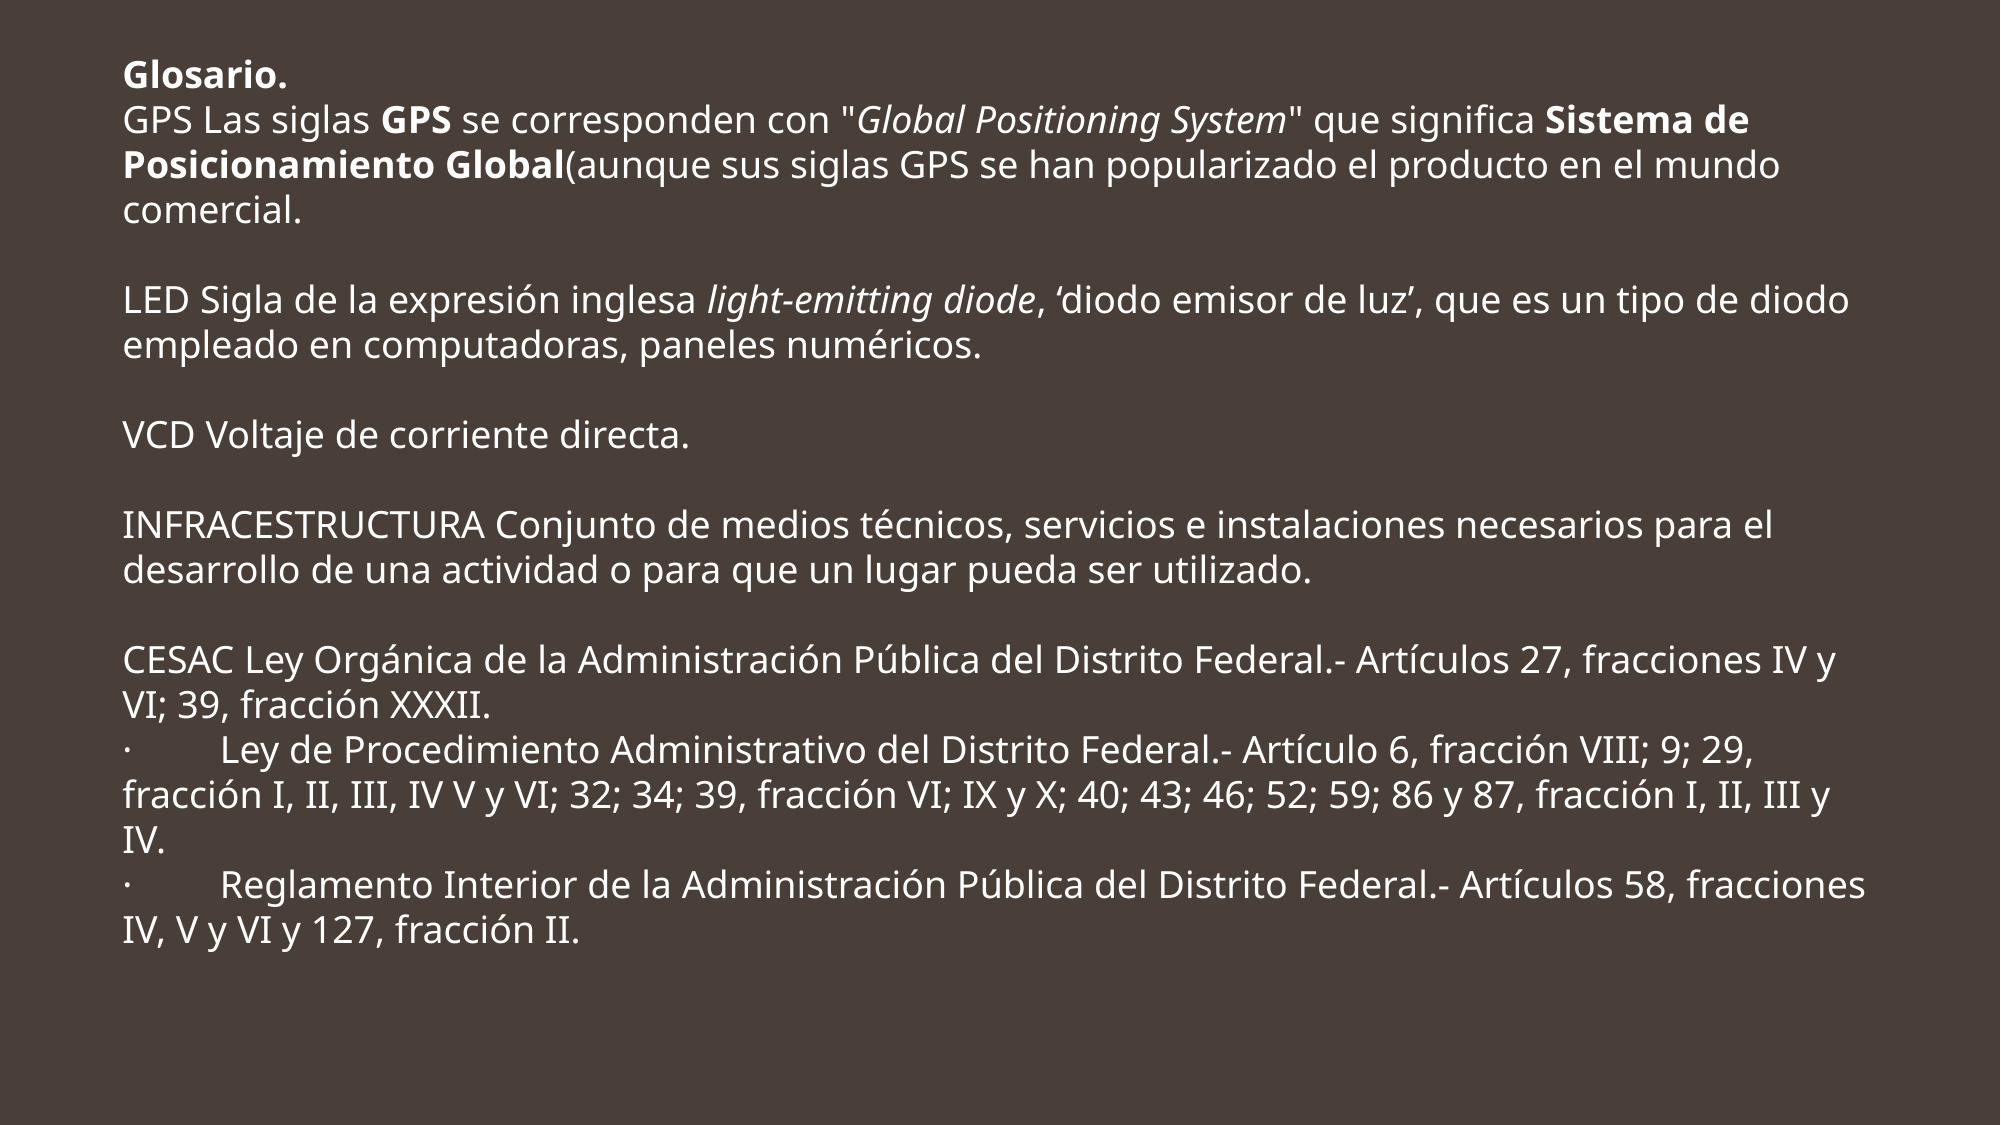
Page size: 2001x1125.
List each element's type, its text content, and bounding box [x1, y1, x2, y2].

text_box Glosario. GPS Las siglas GPS se corresponden con "Global Positioning System" que significa Sistema de Posicionamiento Global(aunque sus siglas GPS se han popularizado el producto en el mundo comercial. LED Sigla de la expresión inglesa light-emitting diode, ‘diodo emisor de luz’, que es un tipo de diodo empleado en computadoras, paneles numéricos. VCD Voltaje de corriente directa. INFRACESTRUCTURA Conjunto de medios técnicos, servicios e instalaciones necesarios para el desarrollo de una actividad o para que un lugar pueda ser utilizado. CESAC Ley Orgánica de la Administración Pública del Distrito Federal.- Artículos 27, fracciones IV y VI; 39, fracción XXXII. · Ley de Procedimiento Administrativo del Distrito Federal.- Artículo 6, fracción VIII; 9; 29, fracción I, II, III, IV V y VI; 32; 34; 39, fracción VI; IX y X; 40; 43; 46; 52; 59; 86 y 87, fracción I, II, III y IV. · Reglamento Interior de la Administración Pública del Distrito Federal.- Artículos 58, fracciones IV, V y VI y 127, fracción II. [107, 43, 1886, 1004]
